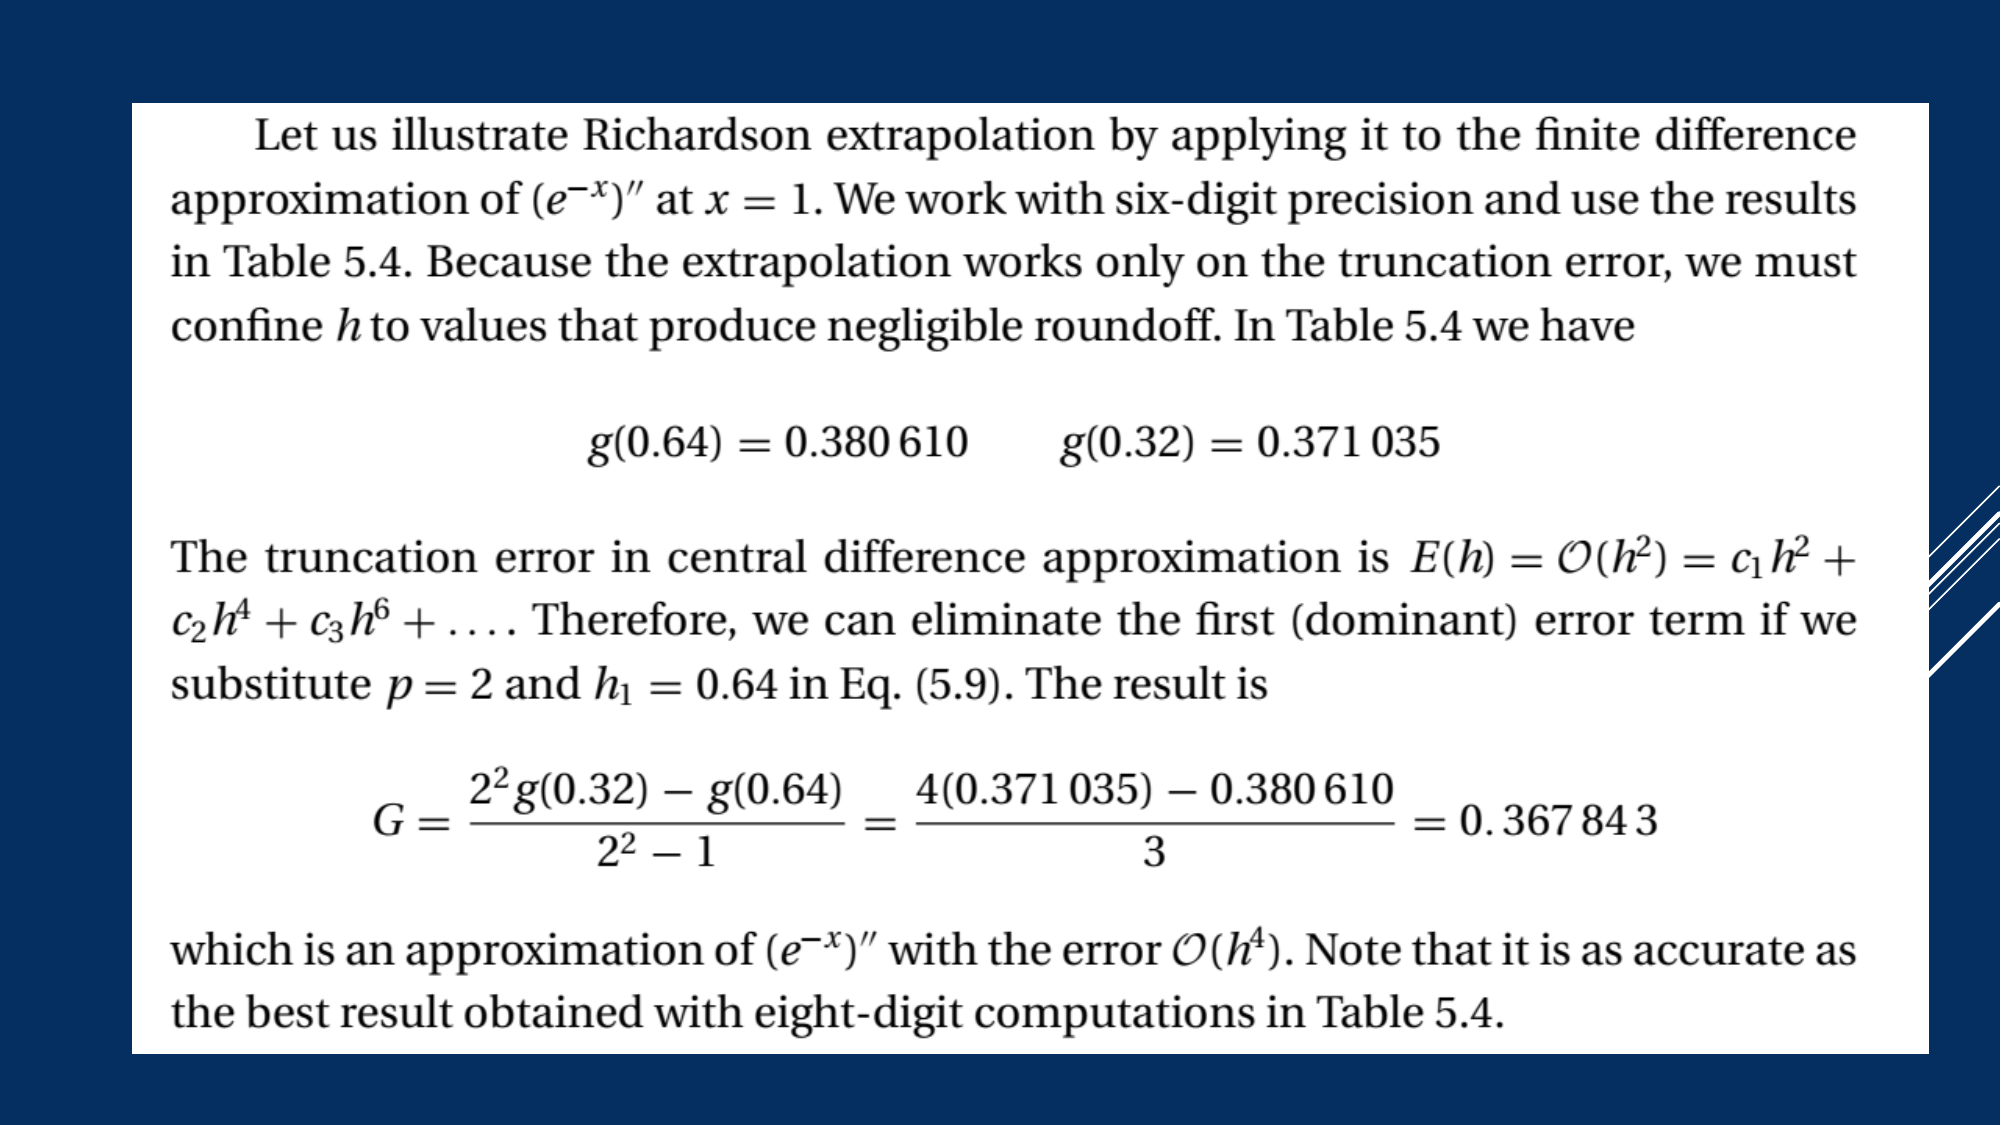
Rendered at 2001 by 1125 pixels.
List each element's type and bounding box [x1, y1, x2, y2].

picture [131, 103, 1930, 1054]
